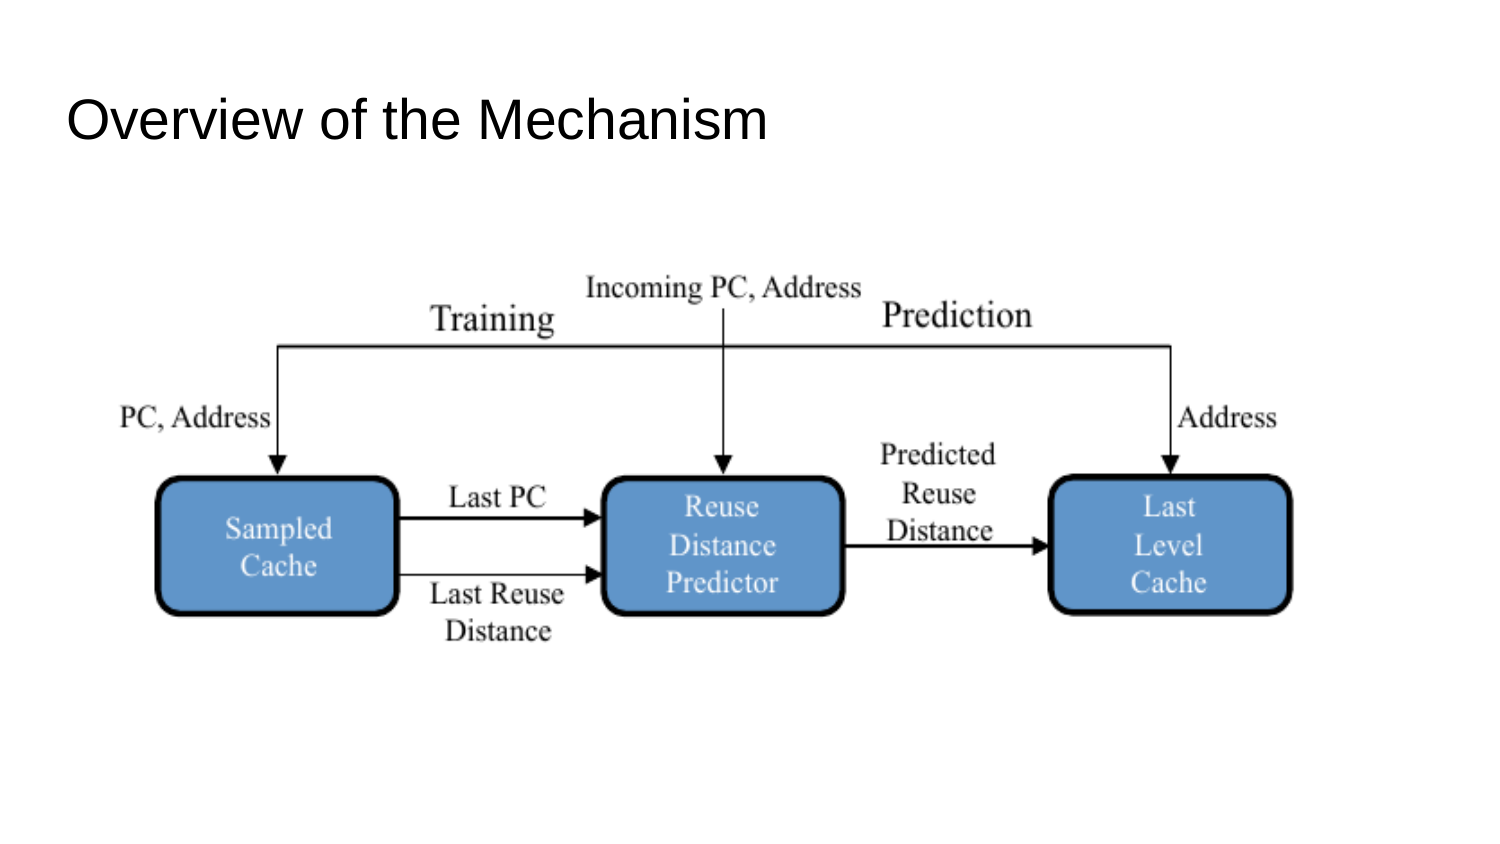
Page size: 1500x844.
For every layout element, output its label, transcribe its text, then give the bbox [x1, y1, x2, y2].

title Overview of the Mechanism [51, 72, 1449, 167]
list [51, 189, 1449, 750]
picture [101, 228, 1348, 682]
